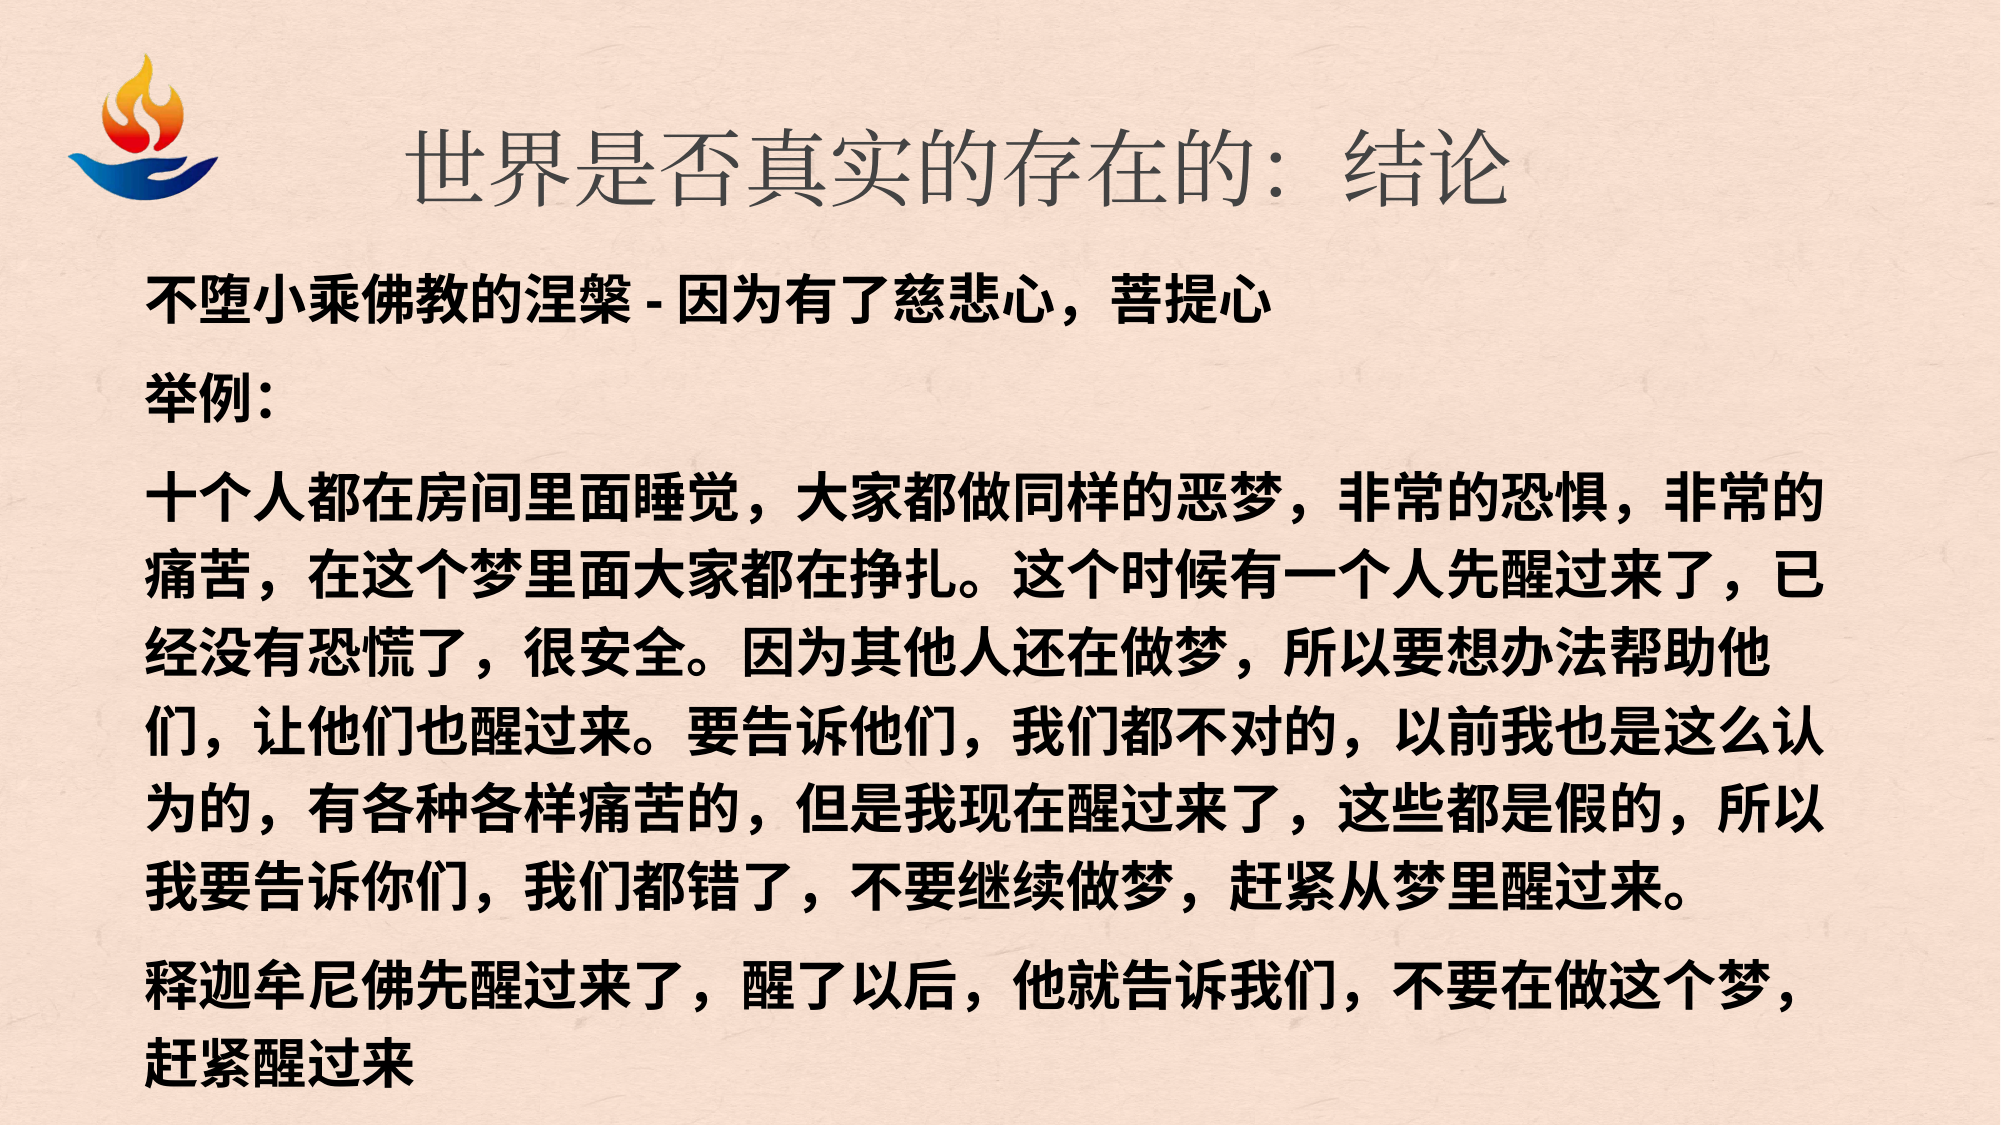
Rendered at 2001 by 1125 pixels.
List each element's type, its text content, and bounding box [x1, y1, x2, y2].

list 不堕小乘佛教的涅槃-因为有了慈悲心，菩提心 举例： 十个人都在房间里面睡觉，大家都做同样的恶梦，非常的恐惧，非常的痛苦，在这个梦里面大家都在挣扎。这个时候有一个人先醒过来了，已经没有恐慌了，很安全。因为其他人还在做梦，所以要想办法帮助他们，让他们也醒过来。要告诉他们，我们都不对的，以前我也是这么认为的，有各种各样痛苦的，但是我现在醒过来了，这些都是假的，所以我要告诉你们，我们都错了，不要继续做梦，赶紧从梦里醒过来。 释迦牟尼佛先醒过来了，醒了以后，他就告诉我们，不要在做这个梦，赶紧醒过来 [129, 244, 1880, 1086]
text_box 世界是否真实的存在的：结论 [387, 99, 1621, 265]
picture [0, 0, 2001, 1125]
